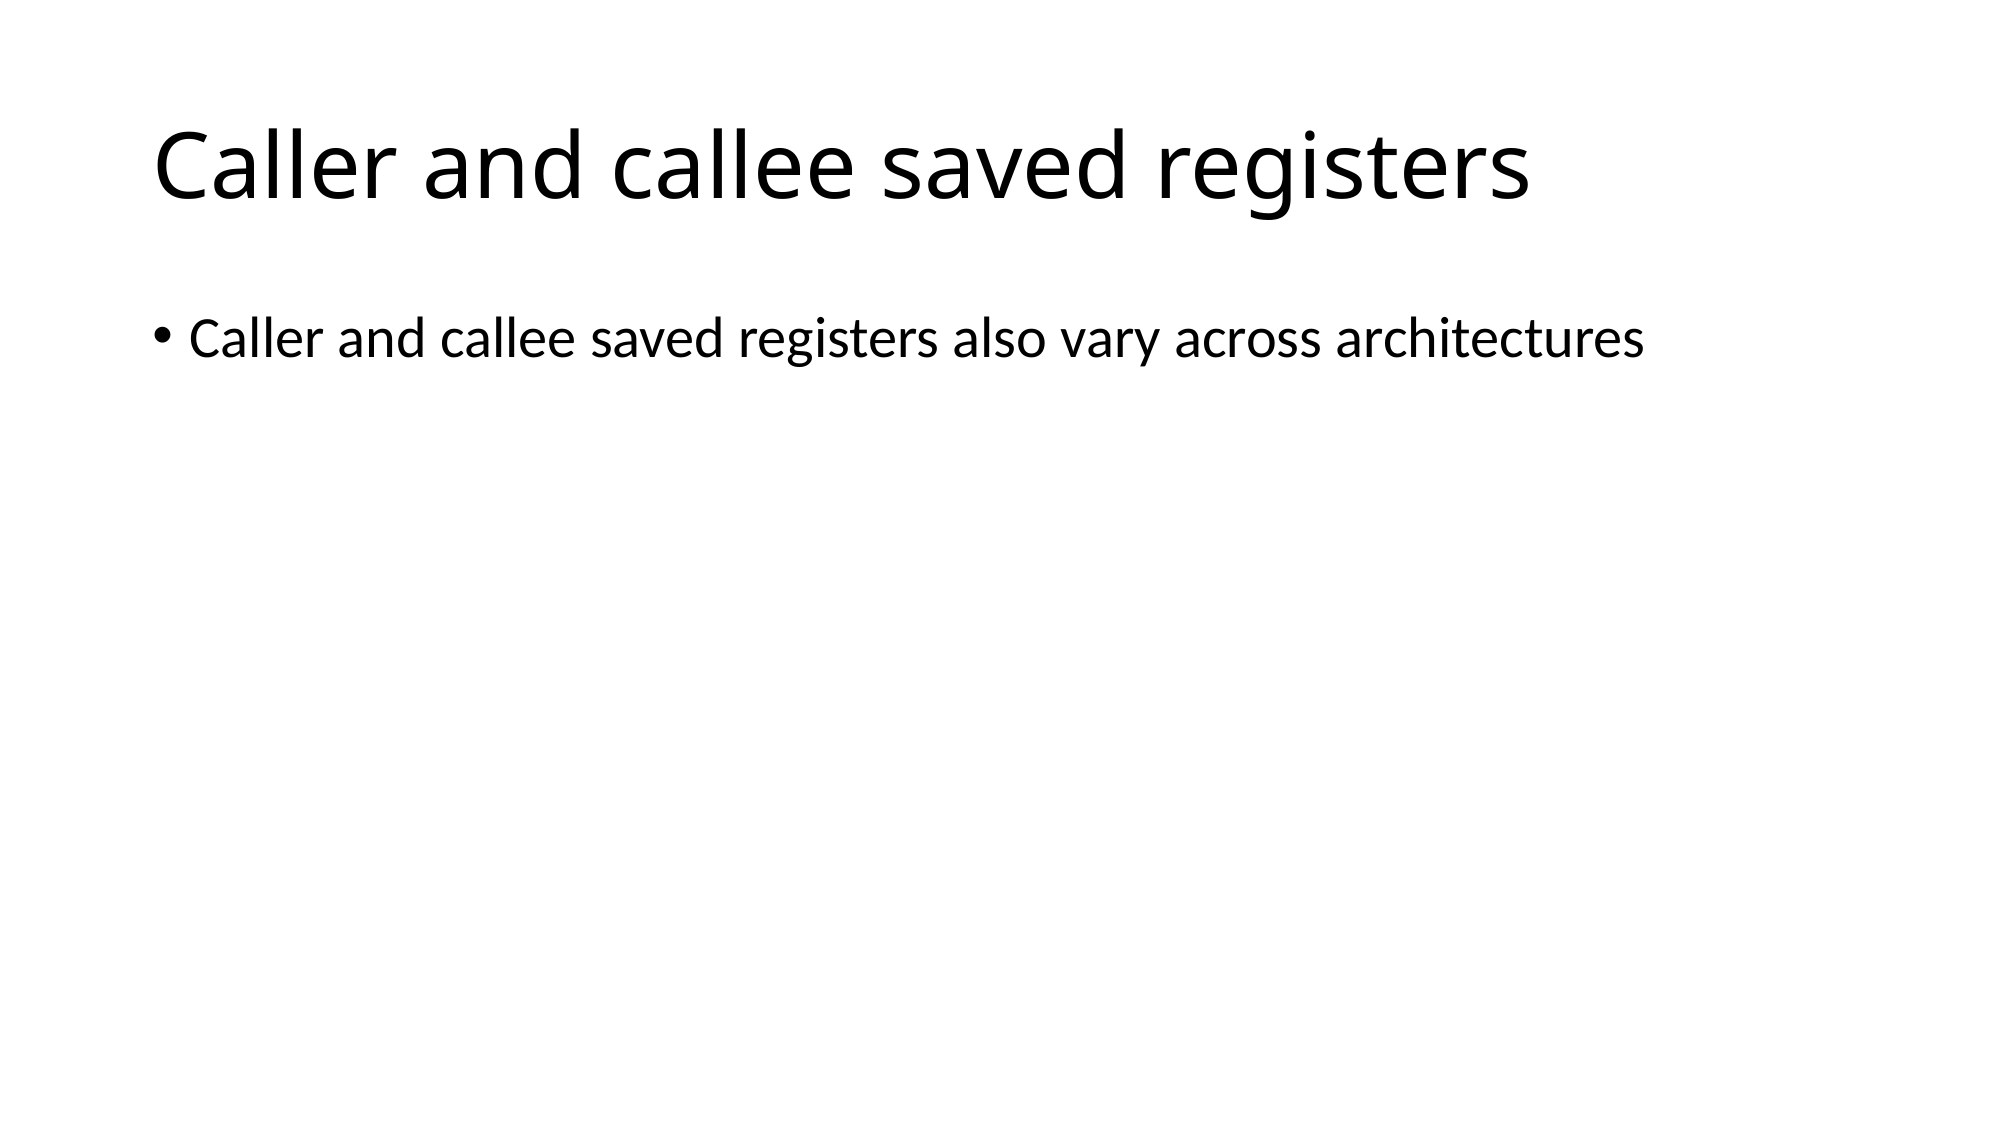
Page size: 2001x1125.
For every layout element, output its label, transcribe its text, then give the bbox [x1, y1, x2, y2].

list Caller and callee saved registers also vary across architectures [137, 299, 1863, 1014]
title Caller and callee saved registers [137, 59, 1863, 278]
